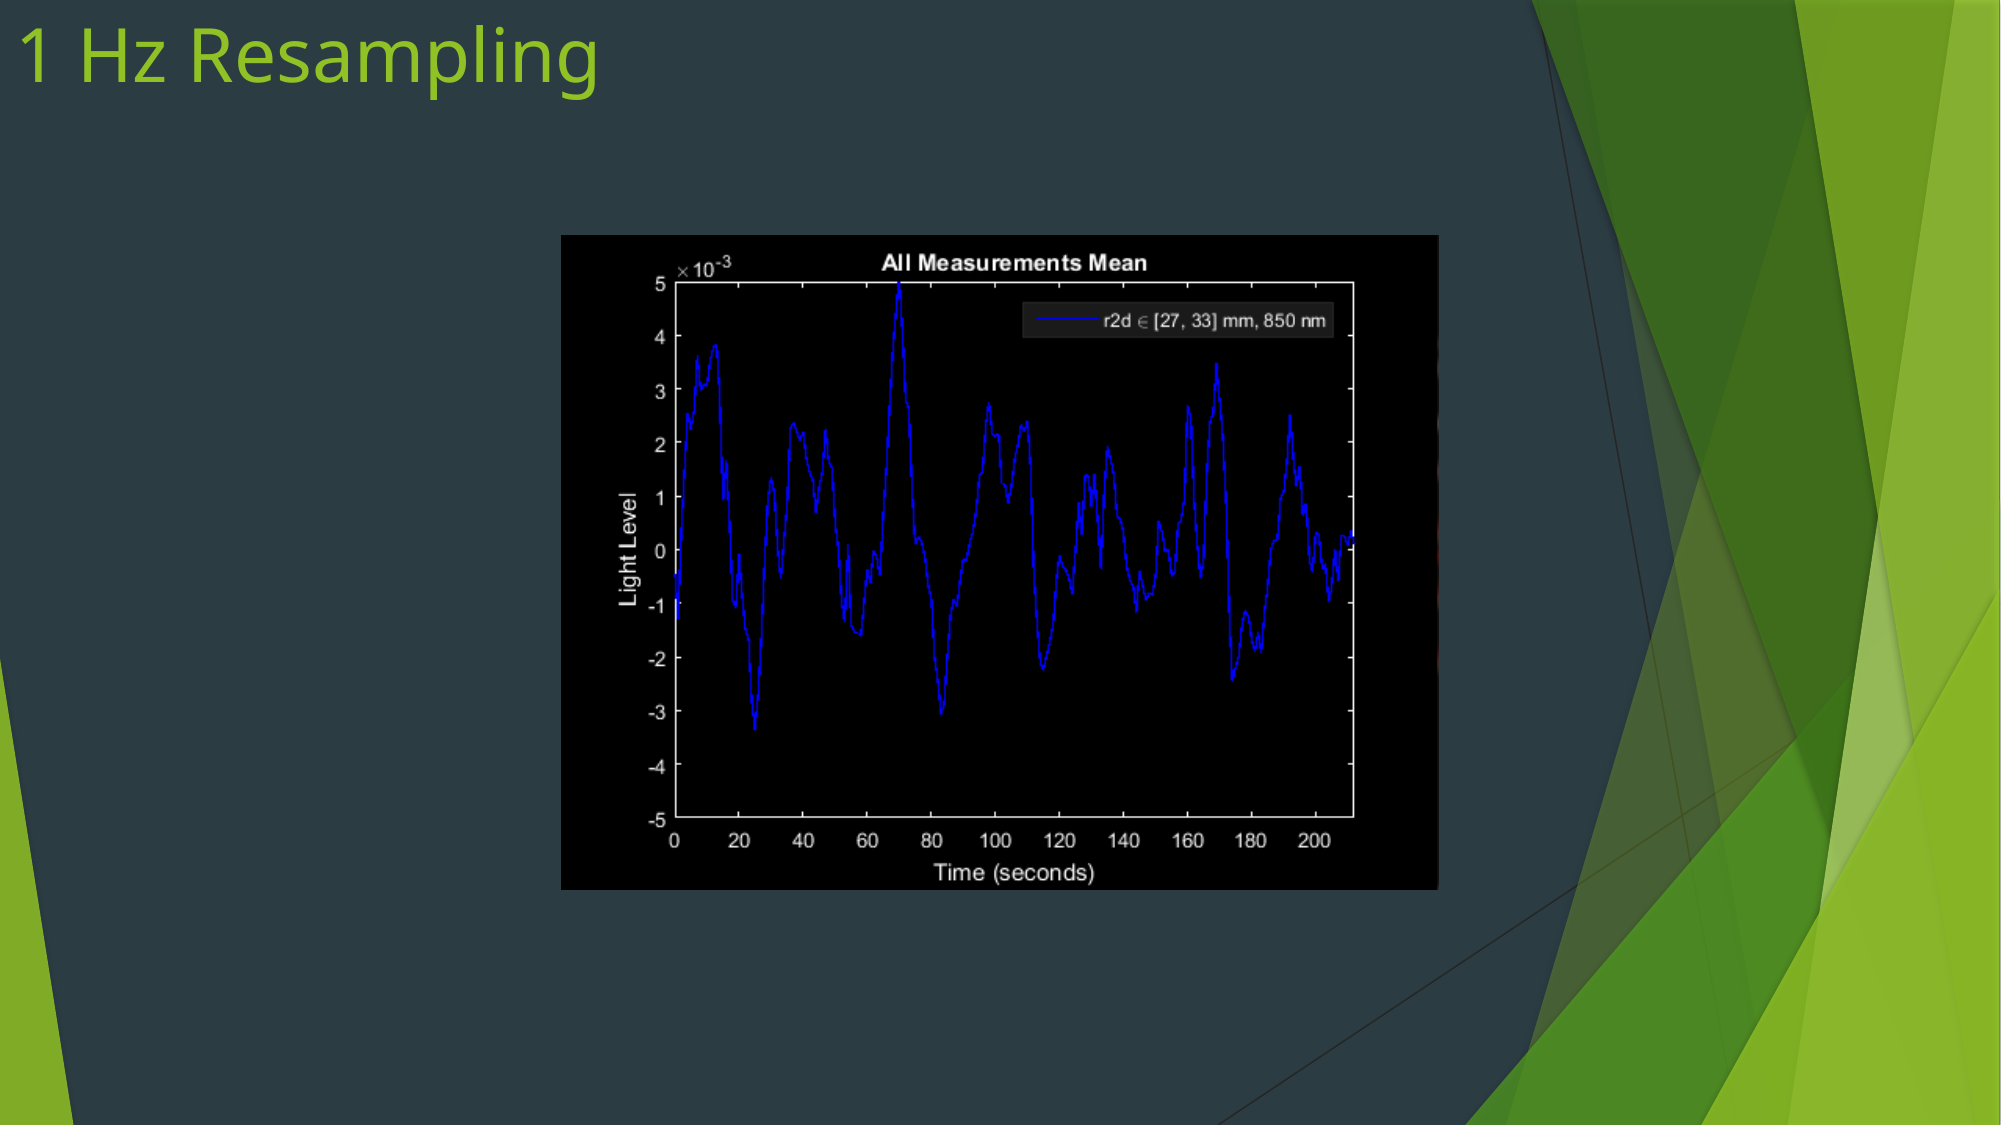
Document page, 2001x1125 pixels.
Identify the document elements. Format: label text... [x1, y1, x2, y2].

title 1 Hz Resampling [0, 0, 1411, 217]
picture [561, 234, 1439, 891]
